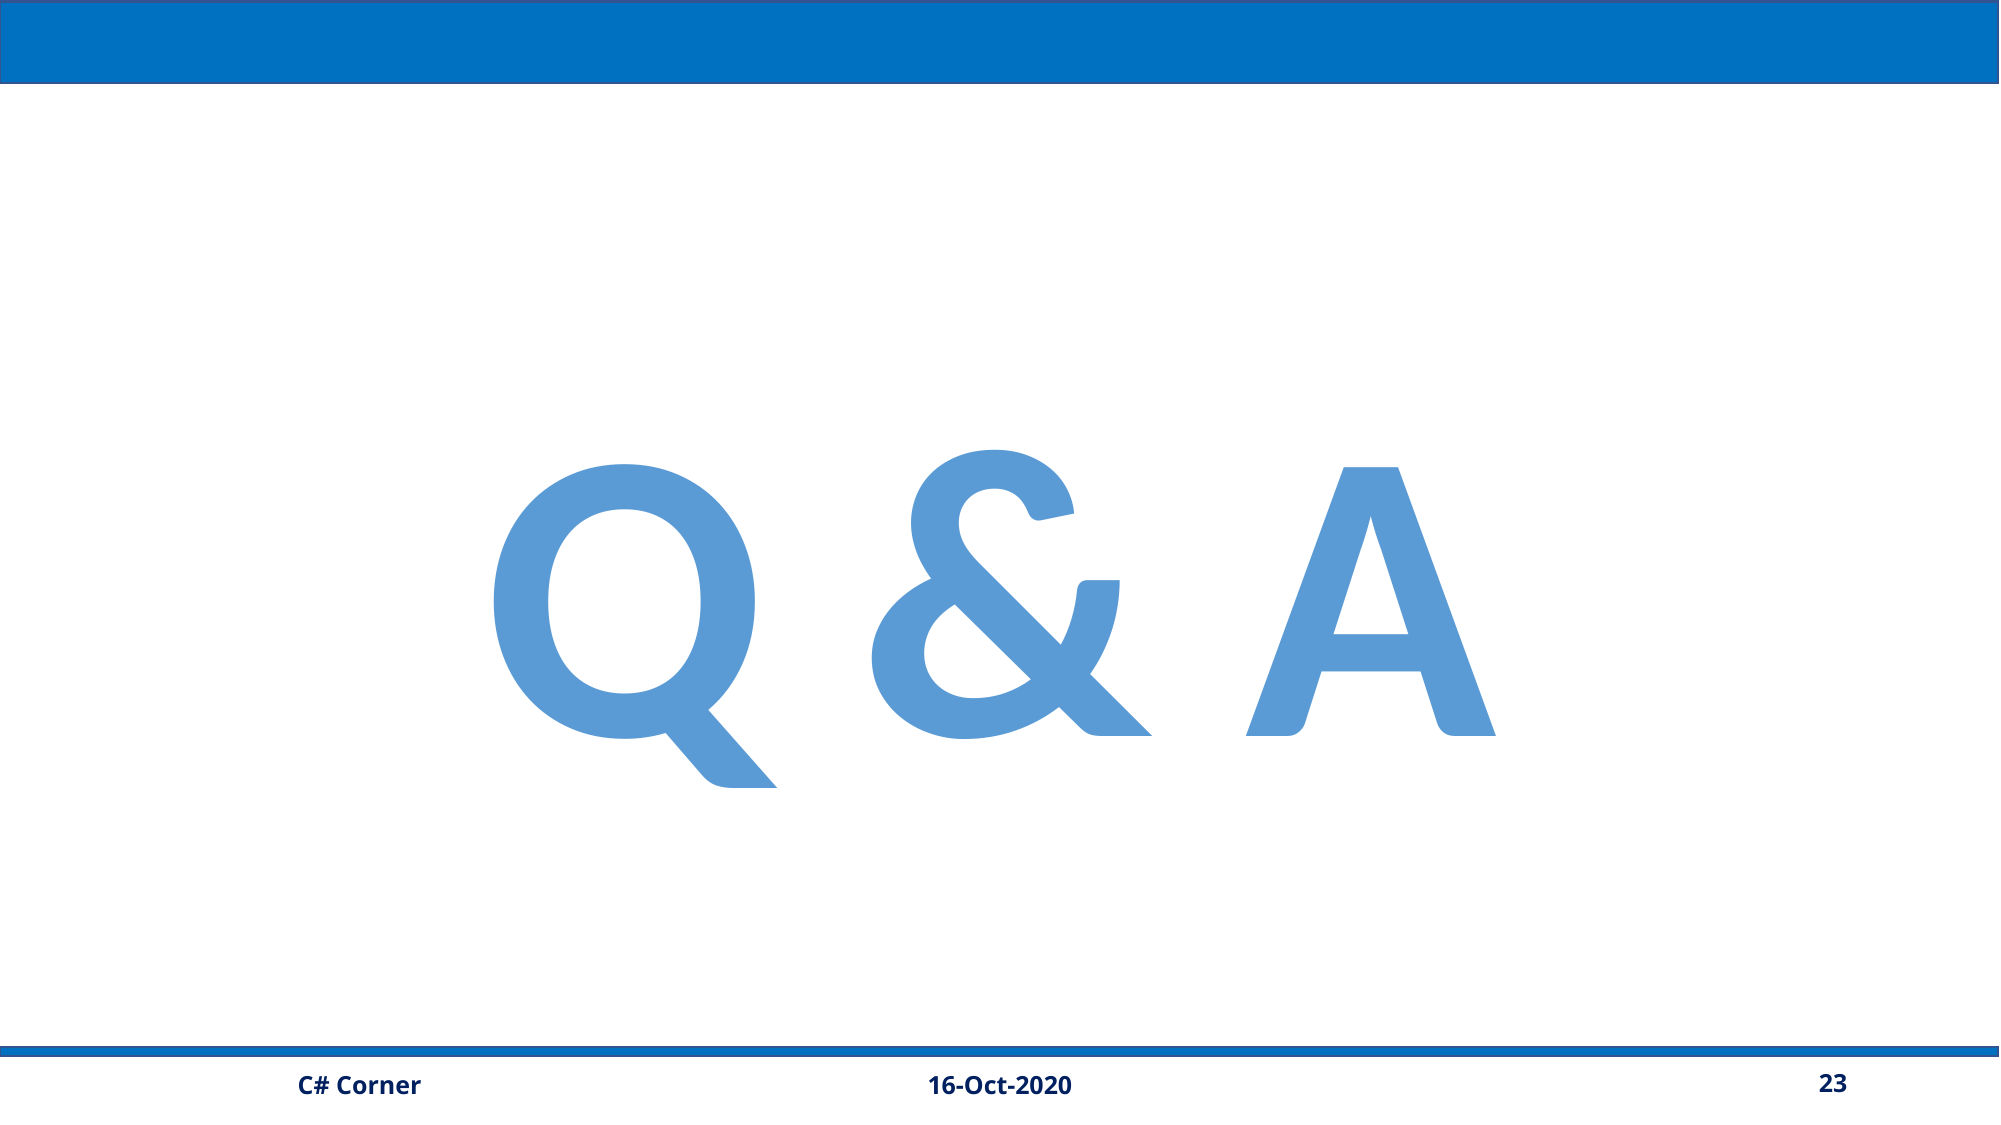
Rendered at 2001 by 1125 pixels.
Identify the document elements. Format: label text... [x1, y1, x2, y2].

text_box Q & A [467, 314, 1513, 828]
text_box [0, 0, 1999, 84]
footer 16-Oct-2020 [697, 1054, 1338, 1115]
slide_number 23 [1412, 1054, 1863, 1115]
text_box [0, 1046, 1999, 1057]
text_box C# Corner [21, 1054, 697, 1115]
